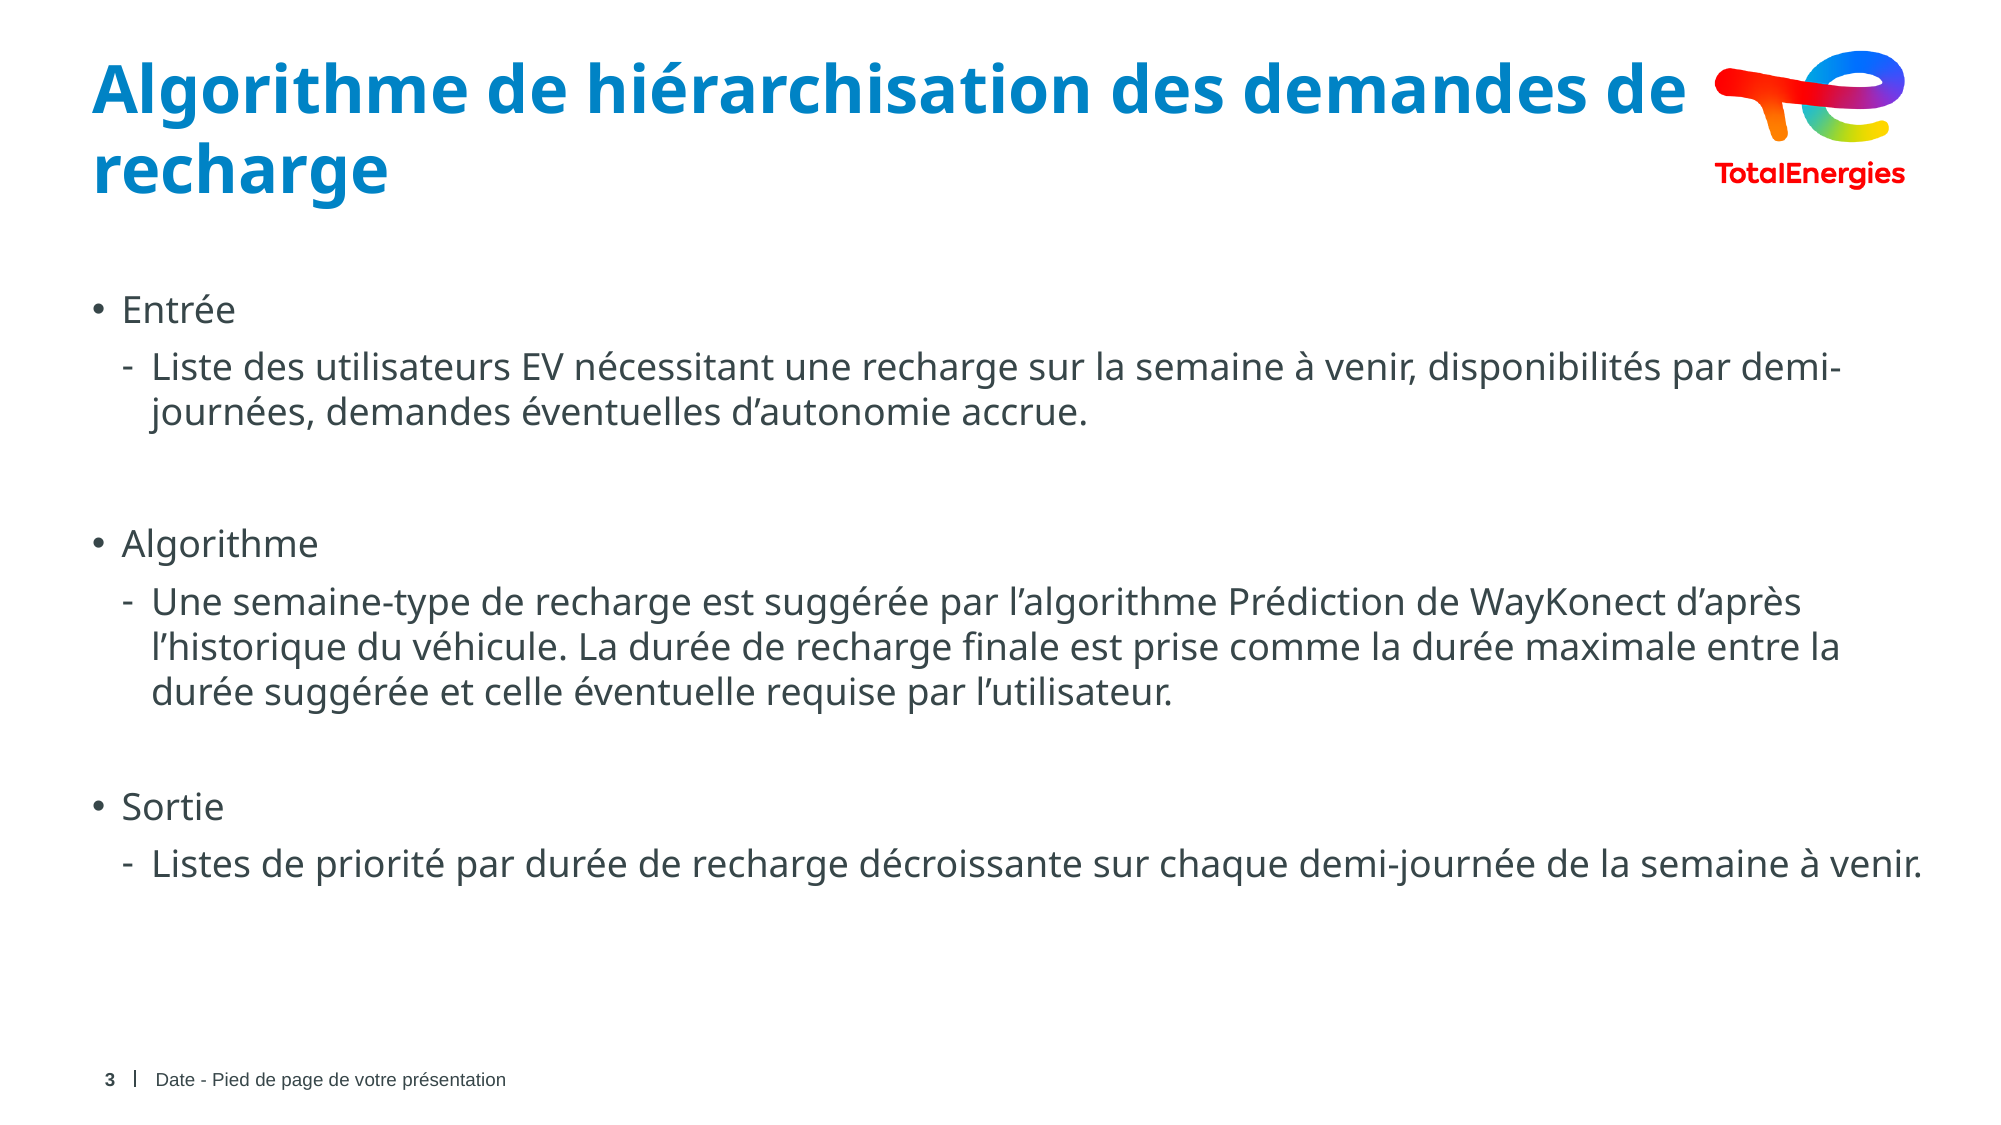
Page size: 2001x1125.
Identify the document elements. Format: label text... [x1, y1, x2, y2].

picture [1688, 24, 1931, 216]
title Algorithme de hiérarchisation des demandes de recharge [77, 39, 1757, 143]
footer Date - Pied de page de votre présentation [140, 1058, 732, 1100]
slide_number 3 [35, 1058, 131, 1100]
list Entrée Liste des utilisateurs EV nécessitant une recharge sur la semaine à venir, disponibilités par demi-journées, demandes éventuelles d’autonomie accrue. Algorithme Une semaine-type de recharge est suggérée par l’algorithme Prédiction de WayKonect d’après l’historique du véhicule. La durée de recharge finale est prise comme la durée maximale entre la durée suggérée et celle éventuelle requise par l’utilisateur. Sortie Listes de priorité par durée de recharge décroissante sur chaque demi-journée de la semaine à venir. [77, 278, 1946, 952]
